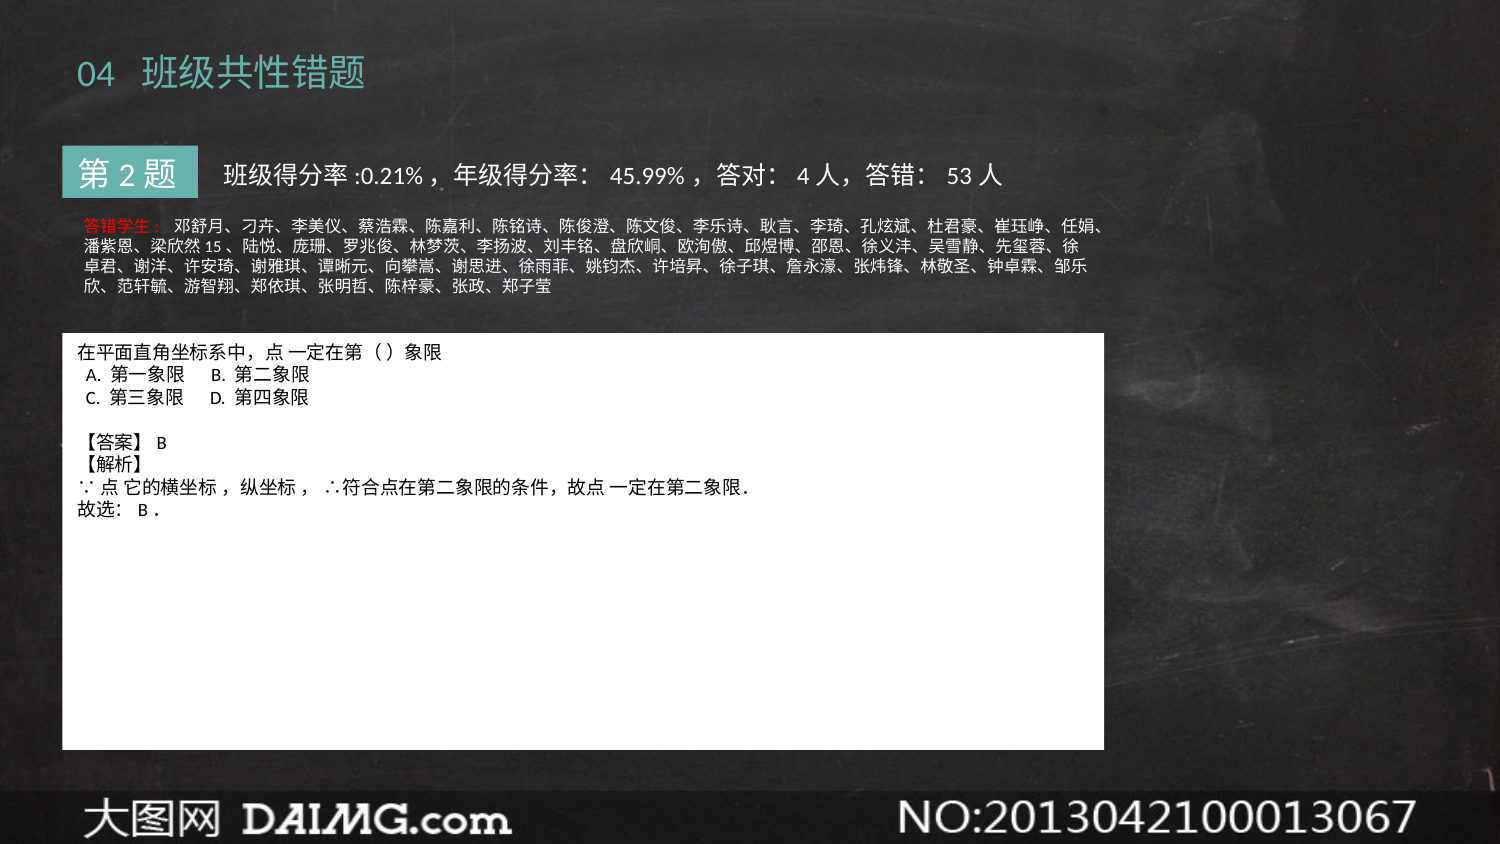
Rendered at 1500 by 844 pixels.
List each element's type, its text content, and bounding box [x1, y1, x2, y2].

picture [0, 0, 1500, 844]
text_box 班级得分率:0.21%，年级得分率：45.99%，答对：4人，答错：53人 [208, 152, 1355, 184]
text_box 第2题 [62, 145, 198, 198]
text_box 在平面直角坐标系中，点 一定在第（ ）象限 A. 第一象限 B. 第二象限 C. 第三象限 D. 第四象限 【答案】B 【解析】 ∵点 它的横坐标 ，纵坐标 ， ∴符合点在第二象限的条件，故点 一定在第二象限． 故选：B． [62, 333, 1105, 750]
text_box 答错学生: 邓舒月、刁卉、李美仪、蔡浩霖、陈嘉利、陈铭诗、陈俊澄、陈文俊、李乐诗、耿言、李琦、孔炫斌、杜君豪、崔珏峥、任娟、潘紫恩、梁欣然15、陆悦、庞珊、罗兆俊、林梦茨、李扬波、刘丰铭、盘欣峒、欧洵傲、邱煜博、邵恩、徐义沣、吴雪静、先玺蓉、徐卓君、谢洋、许安琦、谢雅琪、谭晰元、向攀嵩、谢思进、徐雨菲、姚钧杰、许培昇、徐子琪、詹永濠、张炜锋、林敬圣、钟卓霖、邹乐欣、范轩毓、游智翔、郑依琪、张明哲、陈梓豪、张政、郑子莹 [68, 208, 1111, 313]
text_box 04 班级共性错题 [62, 41, 480, 105]
